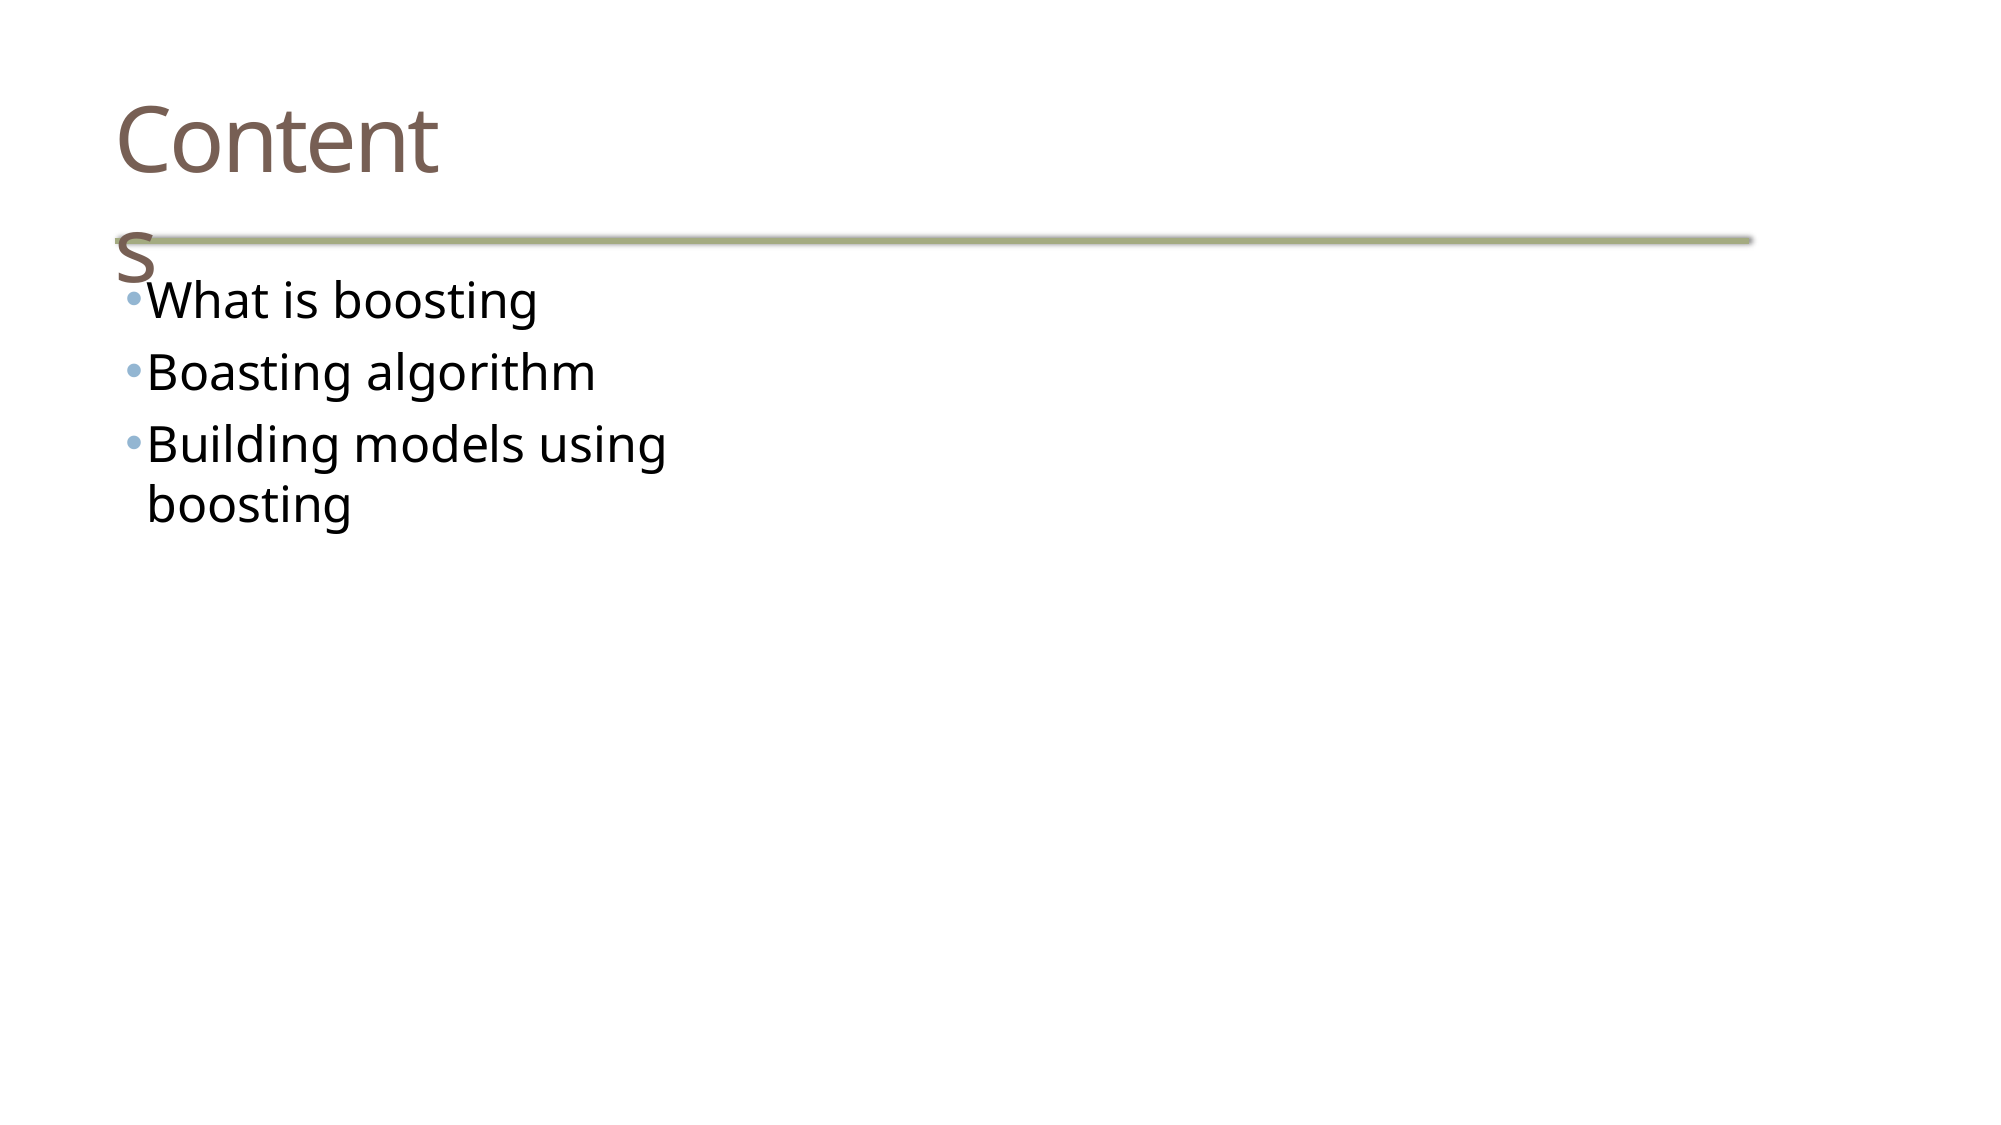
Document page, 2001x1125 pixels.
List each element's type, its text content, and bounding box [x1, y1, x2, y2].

text_box What is boosting Boasting algorithm Building models using boosting [123, 254, 835, 533]
title Contents [112, 79, 458, 302]
picture [458, 230, 1760, 251]
